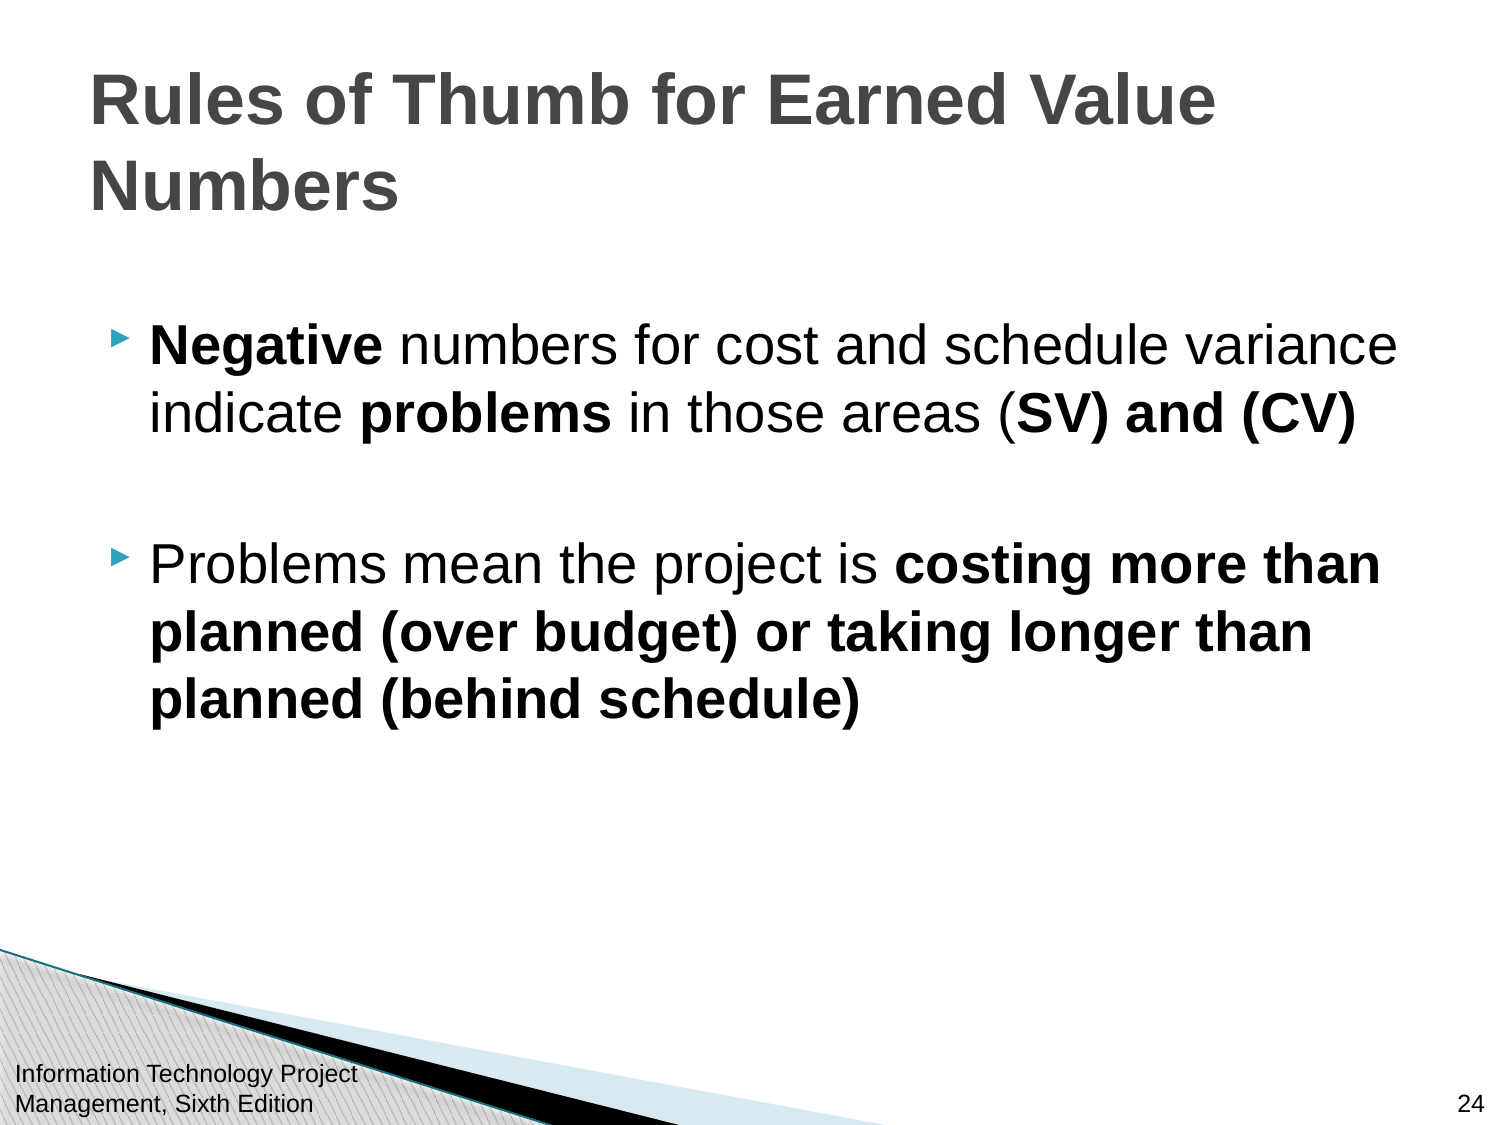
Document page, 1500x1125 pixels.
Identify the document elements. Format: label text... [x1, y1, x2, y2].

footer Information Technology Project Management, Sixth Edition [0, 1065, 425, 1125]
slide_number 24 [1408, 1065, 1500, 1125]
list Negative numbers for cost and schedule variance indicate problems in those areas (SV) and (CV) Problems mean the project is costing more than planned (over budget) or taking longer than planned (behind schedule) [75, 233, 1425, 968]
title Rules of Thumb for Earned Value Numbers [75, 45, 1425, 233]
